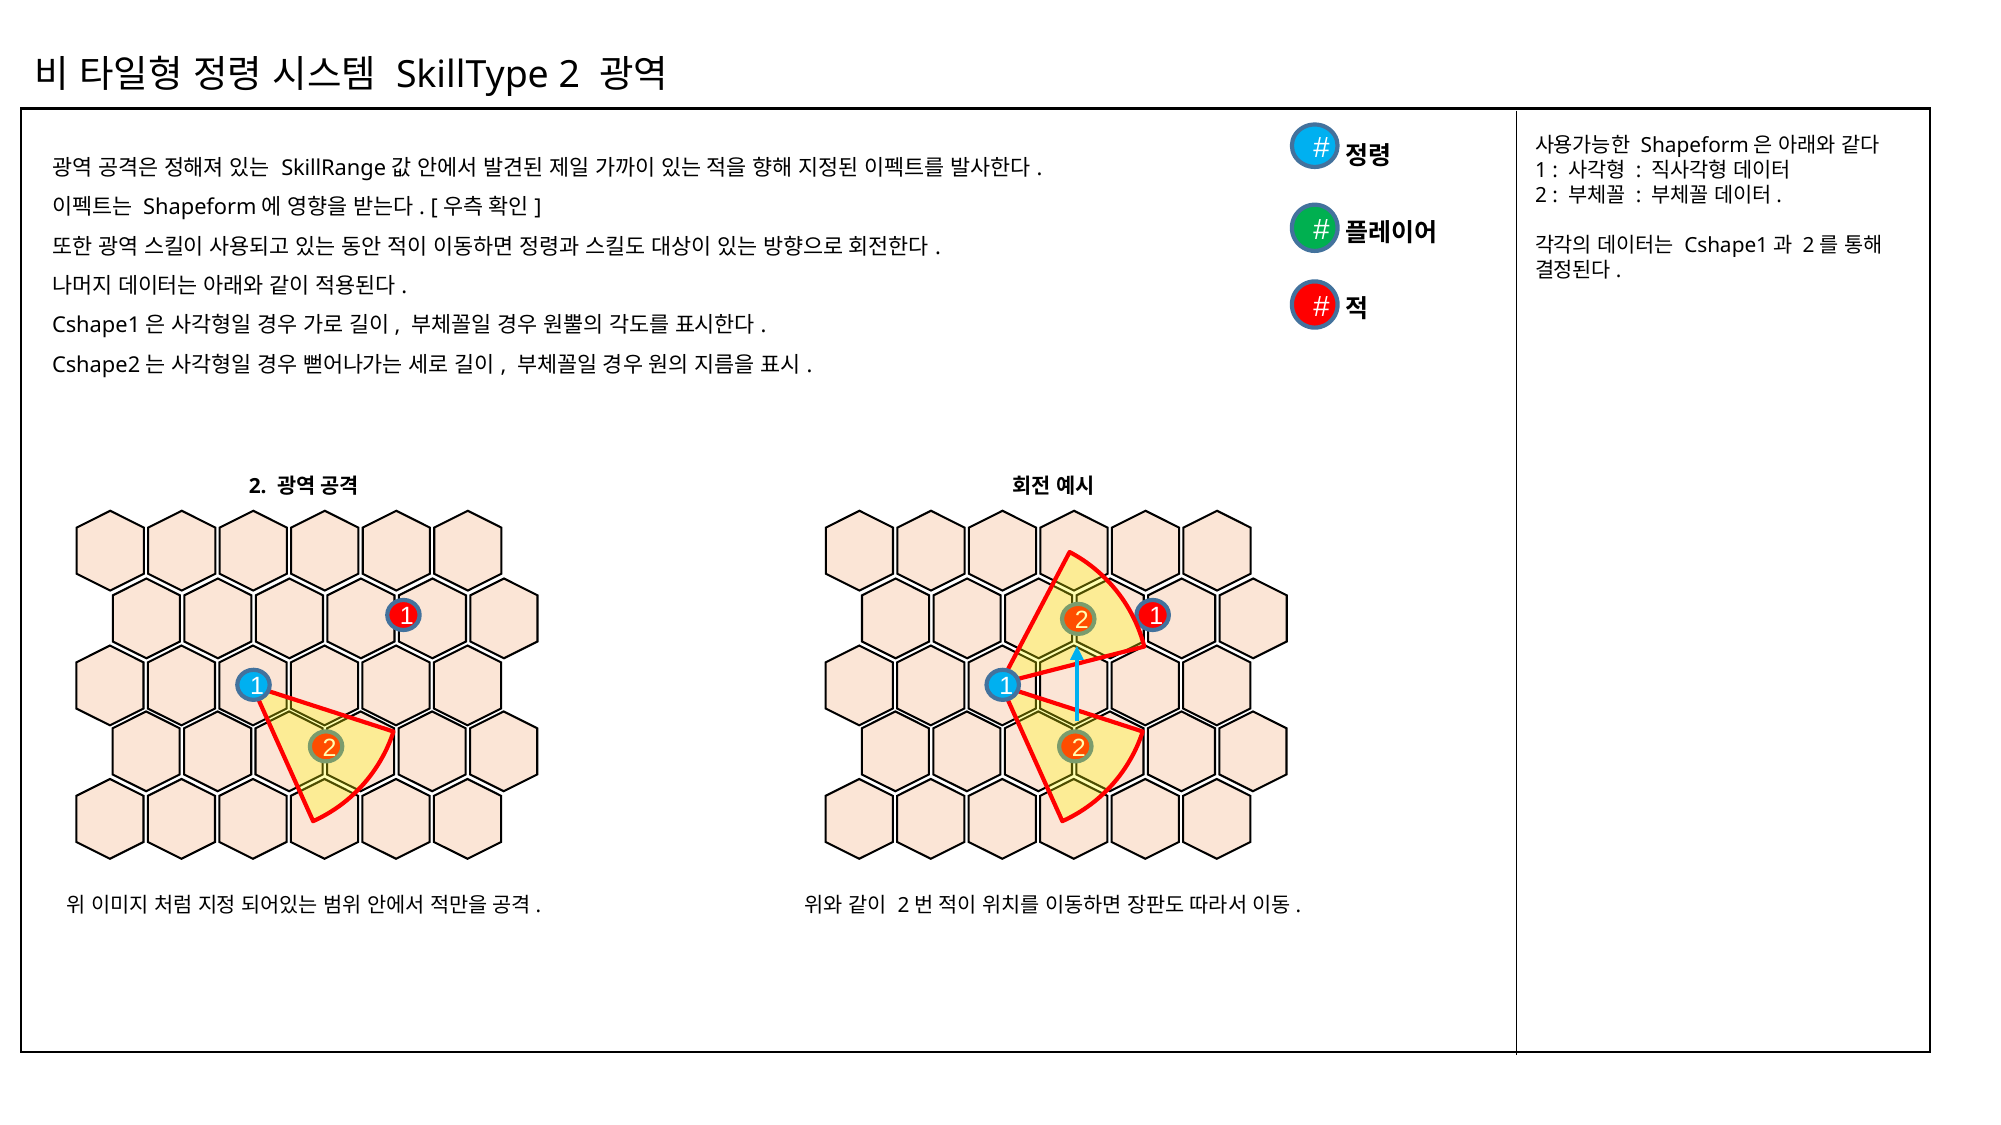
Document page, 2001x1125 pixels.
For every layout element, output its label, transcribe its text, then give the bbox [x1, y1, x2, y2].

text_box [862, 578, 930, 659]
text_box [362, 645, 430, 726]
text_box [433, 645, 502, 726]
text_box [933, 578, 1001, 659]
text_box [933, 711, 1001, 792]
text_box [219, 778, 287, 859]
text_box [897, 510, 965, 591]
text_box [470, 578, 538, 659]
text_box 정령 [1330, 116, 1490, 177]
text_box 회전 예시 [768, 452, 1338, 506]
text_box 위와 같이 2번 적이 위치를 이동하면 장판도 따라서 이동. [768, 871, 1338, 925]
text_box [1111, 646, 1179, 726]
text_box [398, 711, 466, 792]
text_box # [1289, 279, 1330, 330]
text_box [1040, 792, 1108, 859]
text_box [255, 723, 295, 792]
text_box [1109, 578, 1144, 612]
text_box [76, 645, 144, 726]
text_box [362, 778, 430, 859]
text_box 광역 공격은 정해져 있는 SkillRange값 안에서 발견된 제일 가까이 있는 적을 향해 지정된 이펙트를 발사한다. 이펙트는 Shapeform에 영향을 받는다. [우측 확인] 또한 광역 스킬이 사용되고 있는 동안 적이 이동하면 정령과 스킬도 대상이 있는 방향으로 회전한다. 나머지 데이터는 아래와 같이 적용된다. Cshape1은 사각형일 경우 가로 길이, 부체꼴일 경우 원뿔의 각도를 표시한다. Cshape2는 사각형일 경우 뻗어나가는 세로 길이, 부체꼴일 경우 원의 지름을 표시. [37, 133, 1407, 384]
text_box [861, 711, 929, 792]
text_box [76, 778, 144, 859]
text_box 적 [1330, 270, 1490, 331]
text_box [433, 778, 502, 859]
text_box [398, 578, 467, 659]
text_box [147, 645, 216, 726]
text_box [897, 778, 965, 859]
text_box [353, 711, 395, 729]
text_box [184, 711, 252, 792]
text_box [968, 510, 1037, 591]
text_box [1111, 778, 1179, 859]
text_box 플레이어 [1330, 194, 1490, 254]
text_box [1183, 645, 1251, 726]
text_box [290, 645, 359, 714]
text_box [825, 645, 893, 726]
text_box [1102, 711, 1144, 729]
text_box [1183, 510, 1251, 591]
text_box # [1289, 202, 1330, 254]
text_box [1040, 668, 1072, 706]
text_box [327, 578, 395, 659]
text_box [257, 690, 396, 824]
text_box [1111, 510, 1180, 591]
text_box 1 [984, 667, 1022, 702]
text_box 위 이미지 처럼 지정 되어있는 범위 안에서 적만을 공격. [19, 871, 589, 925]
text_box [1021, 677, 1036, 694]
text_box [470, 711, 538, 792]
text_box [897, 645, 965, 726]
text_box 1 [385, 597, 422, 633]
text_box [291, 510, 359, 591]
text_box [1005, 578, 1050, 647]
text_box [1110, 738, 1144, 792]
text_box [1040, 510, 1108, 580]
text_box [968, 645, 1014, 726]
text_box 1 [1134, 597, 1171, 633]
text_box [1006, 550, 1147, 681]
text_box [1148, 578, 1216, 659]
text_box [360, 737, 395, 792]
text_box [148, 510, 216, 591]
text_box [825, 510, 894, 591]
text_box 사용가능한 Shapeform은 아래와 같다 1 : 사각형 : 직사각형 데이터 2 : 부체꼴 : 부체꼴 데이터. 각각의 데이터는 Cshape1과 2를 통해 결정된다. [1522, 124, 1912, 290]
text_box [112, 578, 180, 659]
text_box [1004, 723, 1045, 792]
text_box [255, 578, 323, 659]
text_box [1183, 778, 1251, 859]
text_box [112, 711, 180, 792]
text_box [362, 510, 430, 591]
text_box [184, 578, 252, 659]
text_box [147, 778, 216, 859]
text_box # [1289, 122, 1330, 170]
text_box 2. 광역 공격 [19, 452, 589, 506]
text_box [968, 778, 1036, 859]
text_box [219, 645, 287, 726]
text_box [219, 510, 287, 591]
text_box [76, 510, 144, 591]
text_box [1219, 711, 1287, 792]
text_box [290, 792, 359, 859]
text_box 비 타일형 정령 시스템 SkillType 2 광역 [19, 42, 957, 103]
text_box [1219, 578, 1287, 659]
text_box [1082, 660, 1108, 714]
text_box [434, 510, 502, 591]
text_box [1147, 711, 1216, 792]
text_box 1 [235, 667, 272, 702]
text_box [1006, 689, 1145, 824]
text_box [825, 778, 893, 859]
text_box [20, 108, 1931, 1053]
